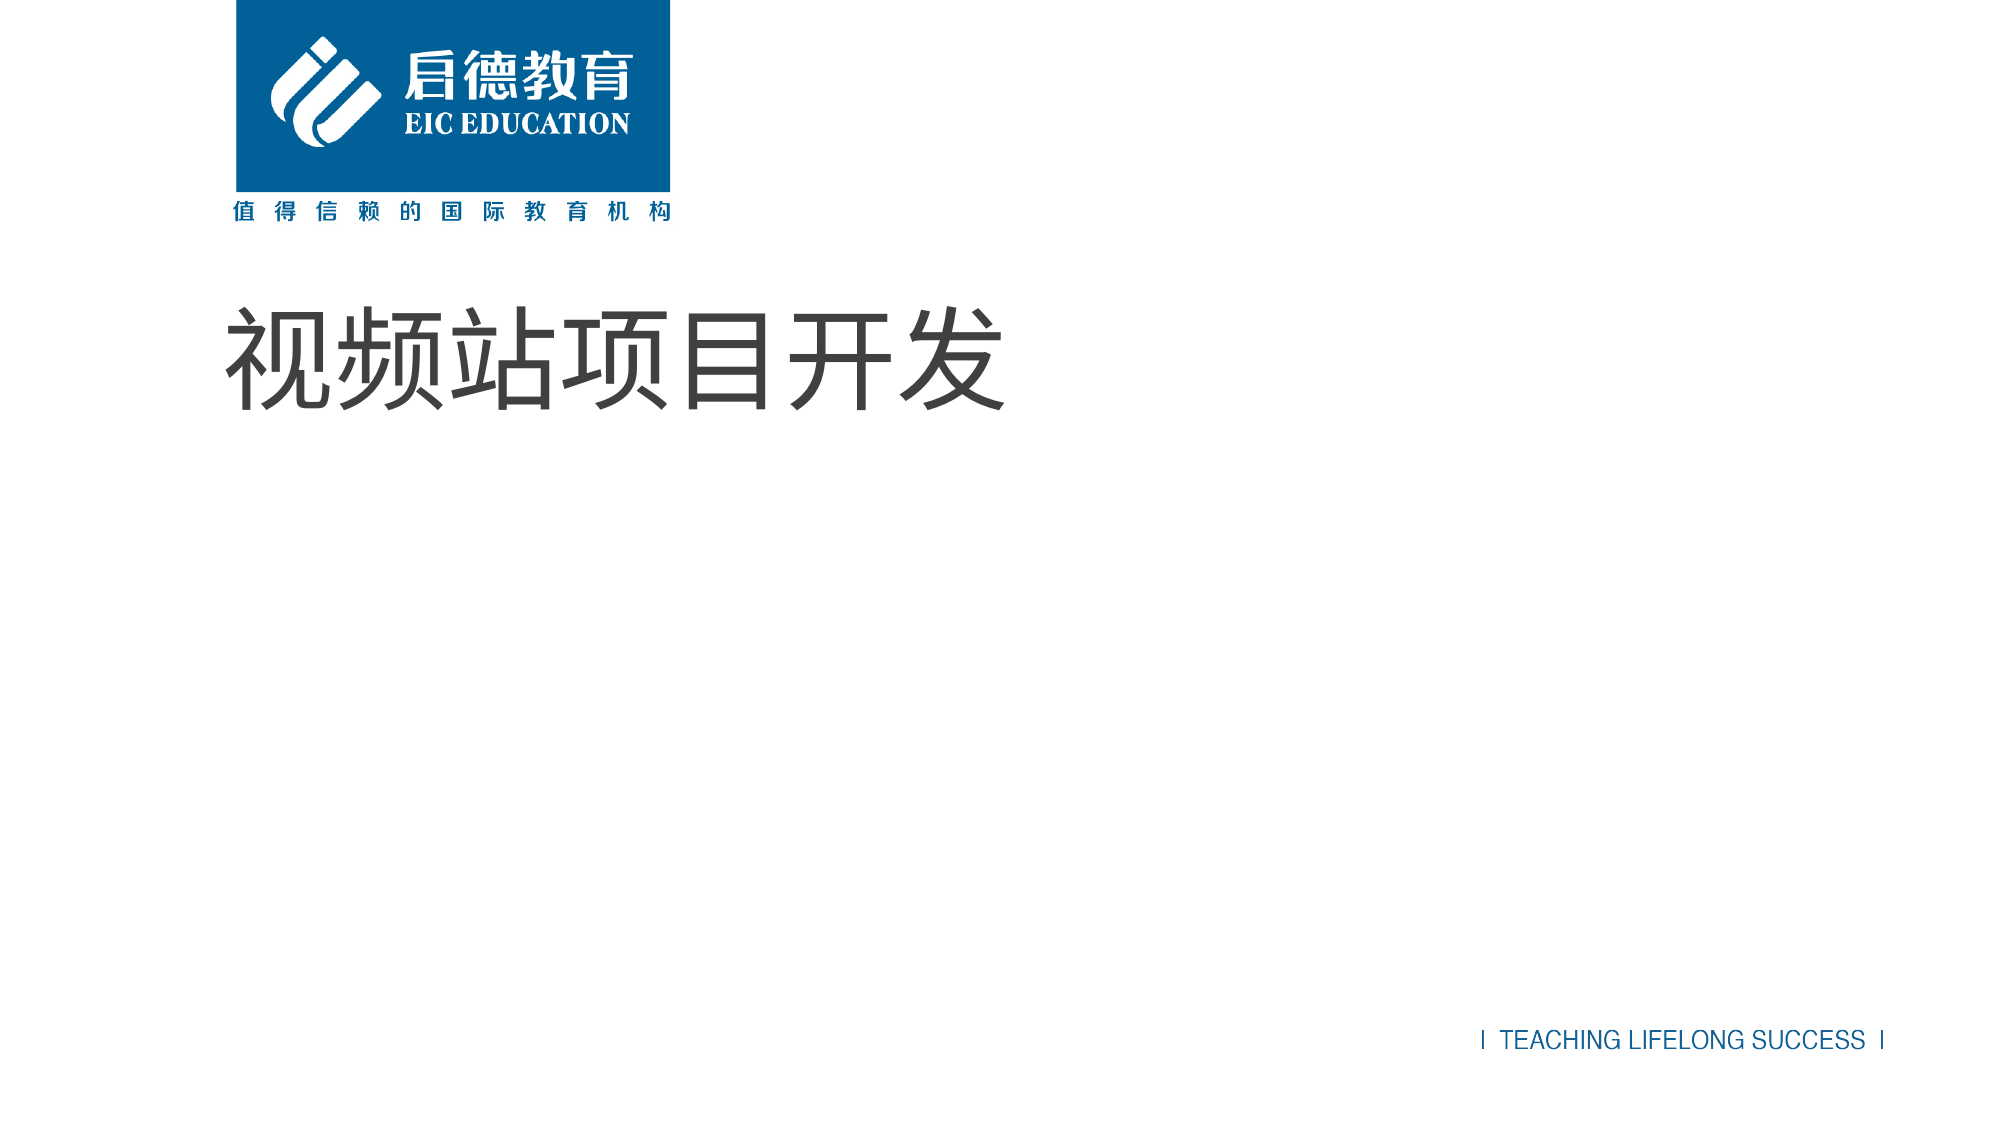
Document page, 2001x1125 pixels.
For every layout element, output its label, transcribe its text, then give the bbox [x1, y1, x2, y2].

text_box 视频站项目开发 [206, 281, 1025, 432]
picture [0, 0, 2001, 1125]
